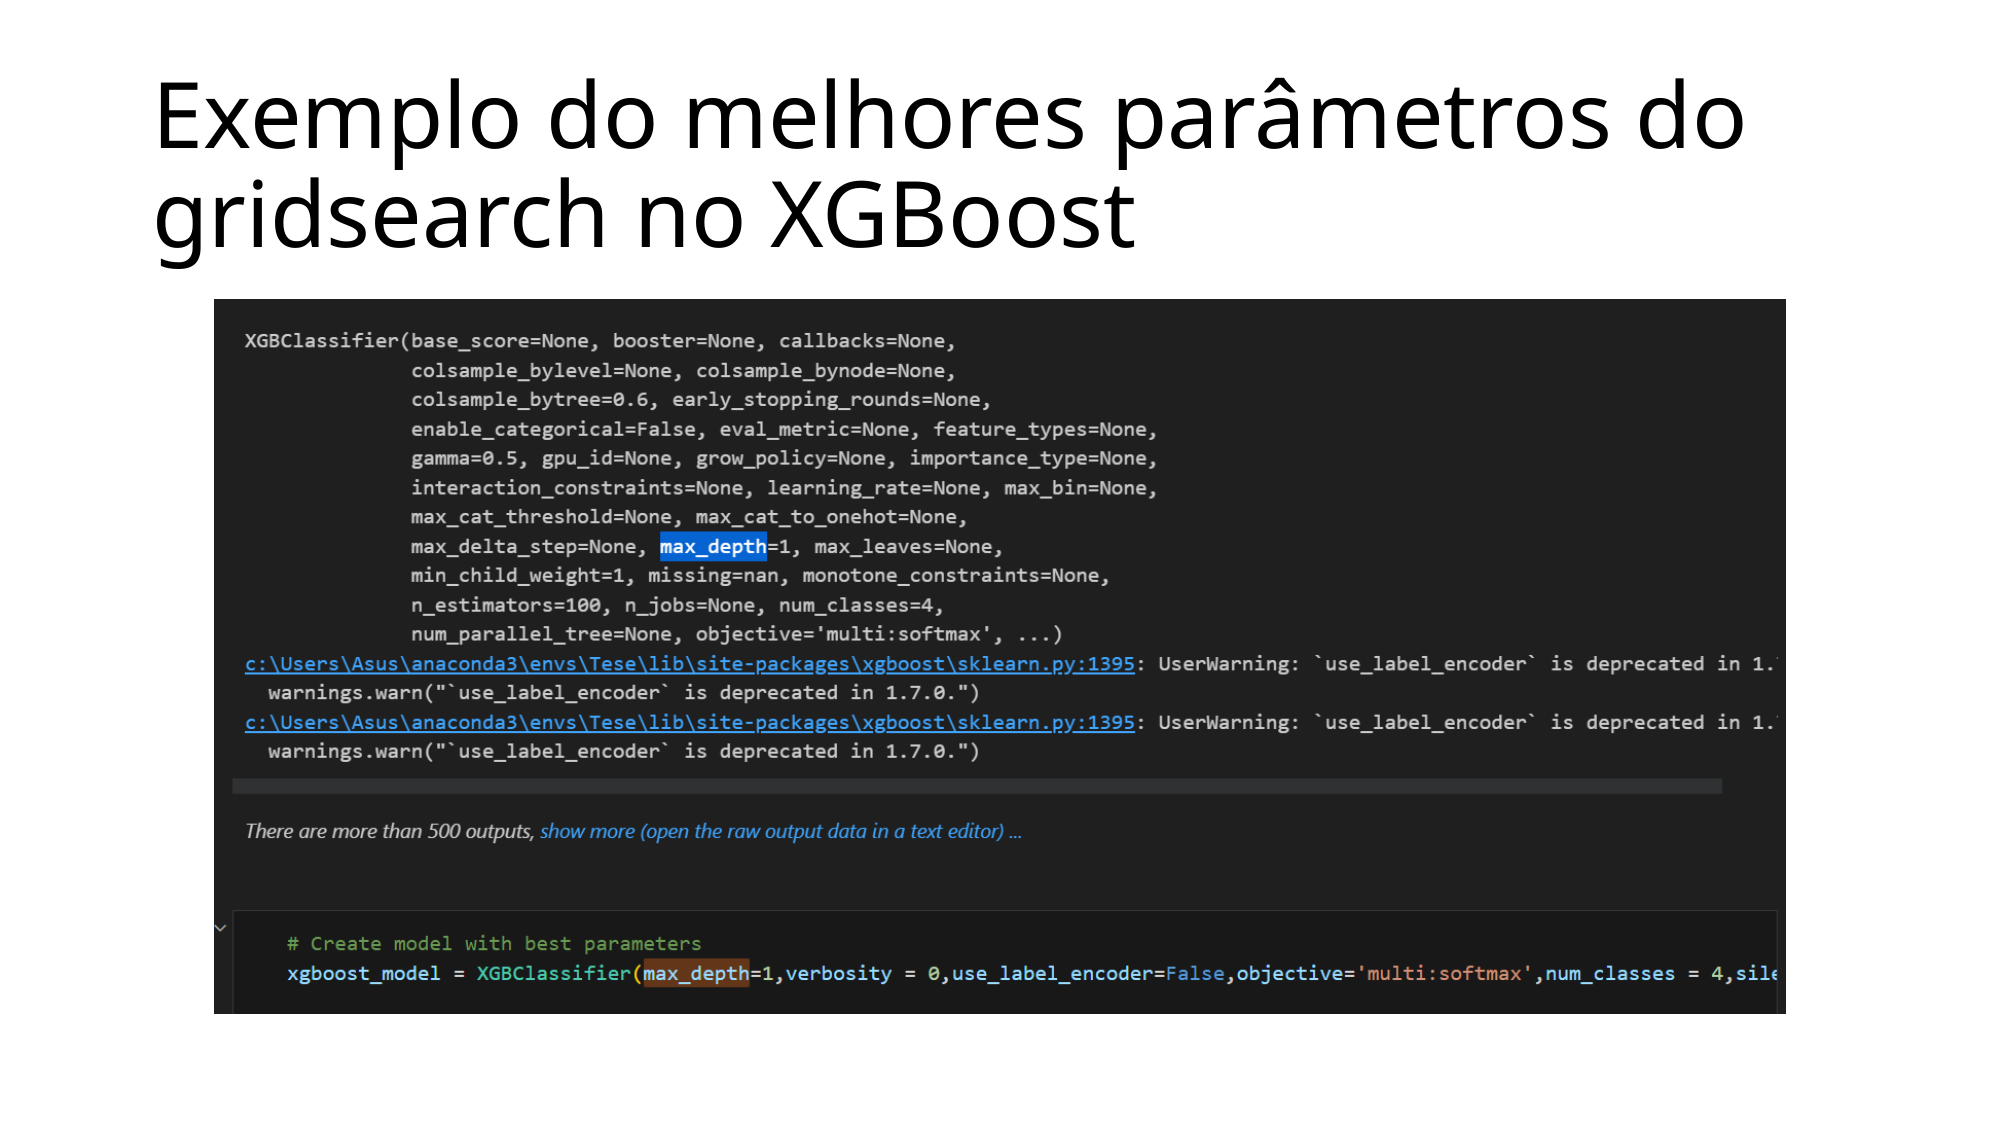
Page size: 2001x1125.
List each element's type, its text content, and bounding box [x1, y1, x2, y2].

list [214, 299, 1786, 1014]
title Exemplo do melhores parâmetros do gridsearch no XGBoost [137, 59, 1863, 278]
